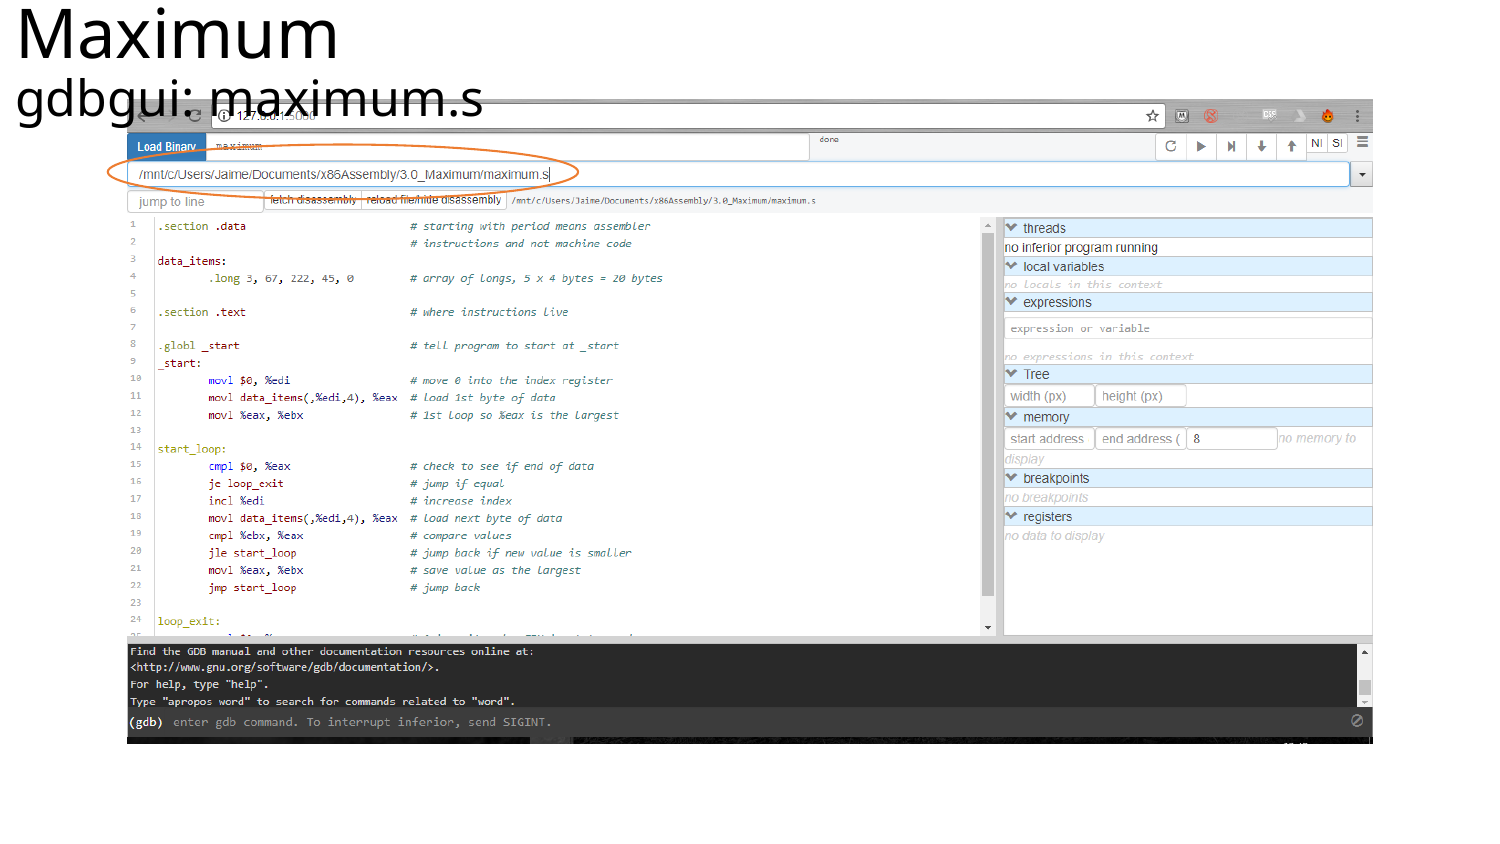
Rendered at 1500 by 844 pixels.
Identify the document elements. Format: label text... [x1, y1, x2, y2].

text_box Maximum gdbgui: maximum.s [0, 0, 1500, 145]
text_box [106, 160, 127, 184]
picture [127, 99, 1373, 745]
